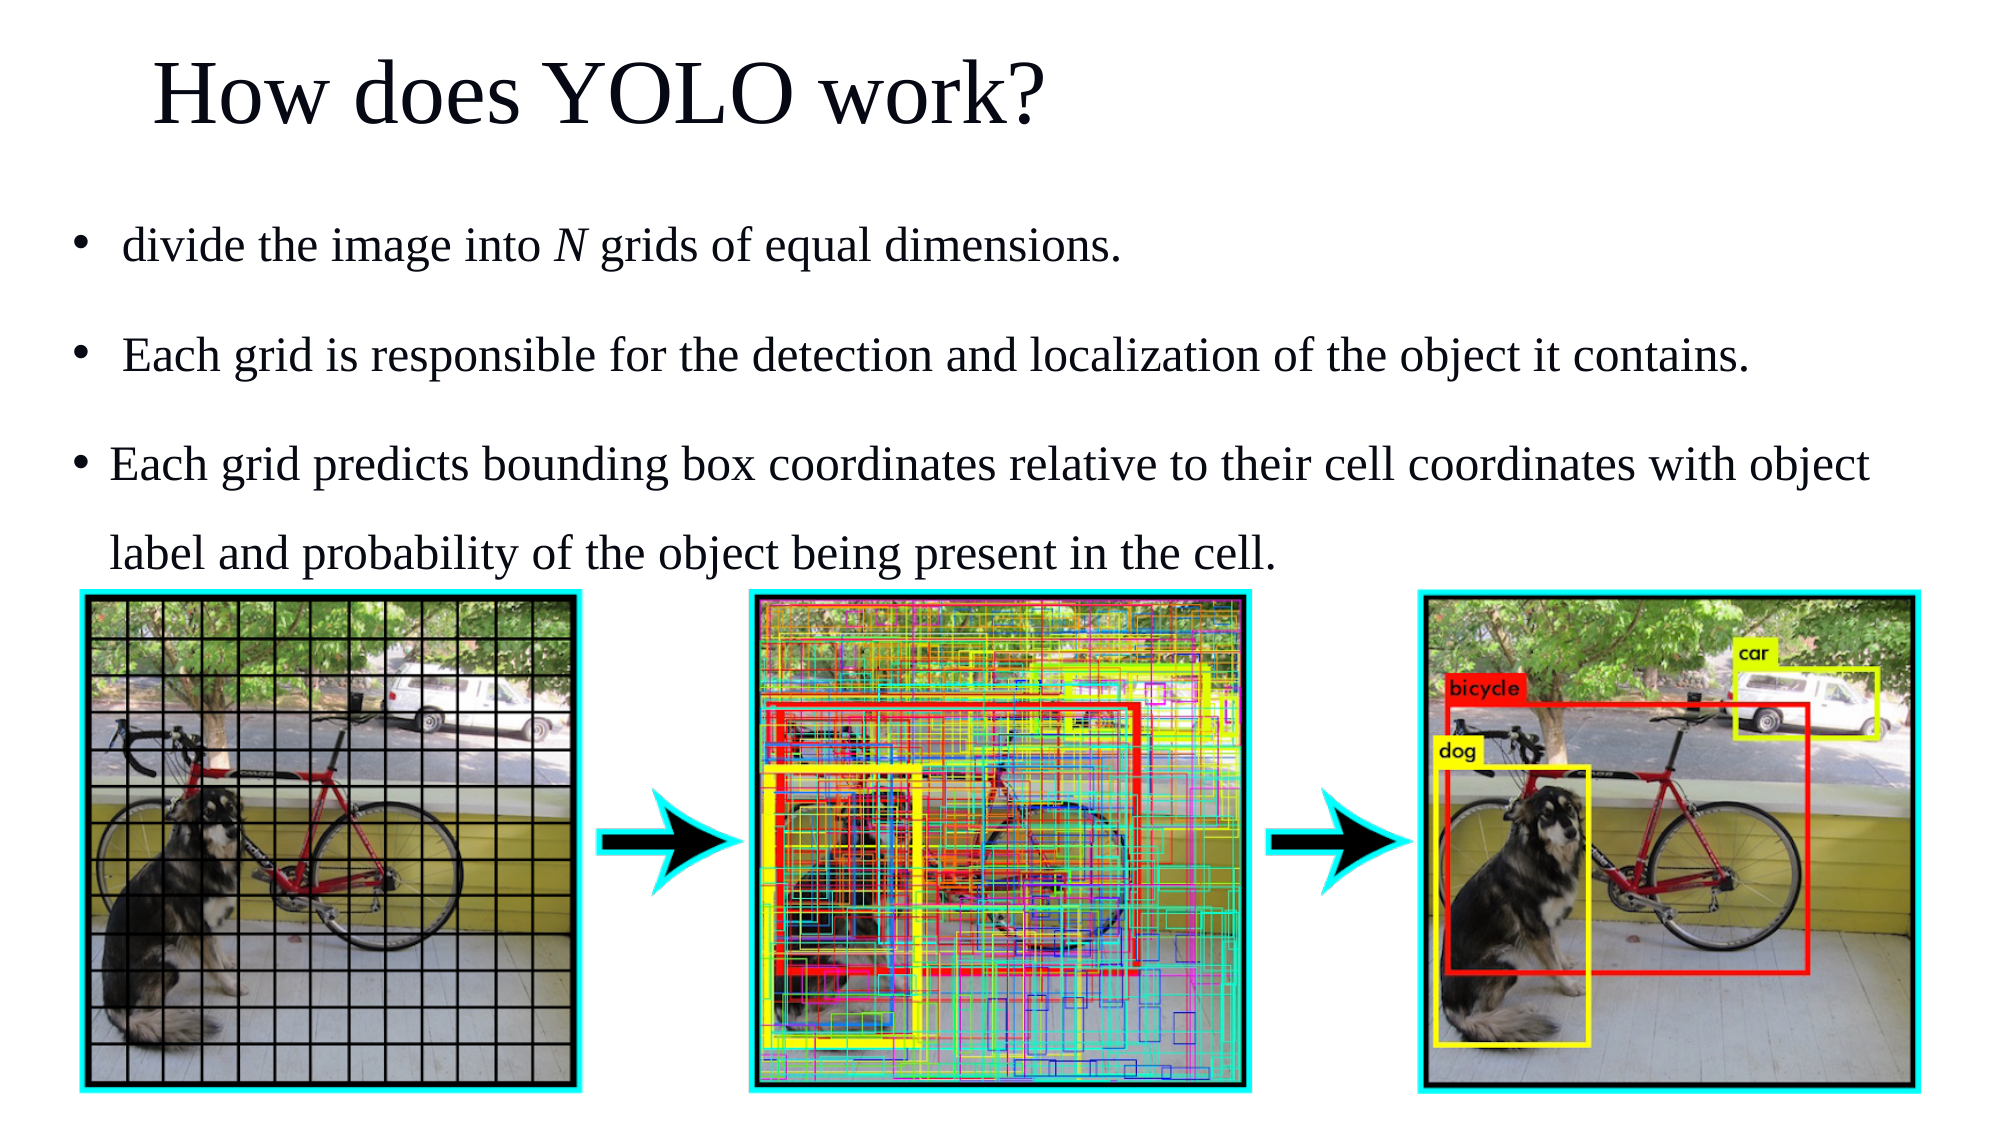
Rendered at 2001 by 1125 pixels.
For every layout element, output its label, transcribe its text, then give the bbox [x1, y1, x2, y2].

title How does YOLO work? [137, 26, 1863, 162]
picture [79, 589, 1921, 1094]
list divide the image into N grids of equal dimensions. Each grid is responsible for the detection and localization of the object it contains. Each grid predicts bounding box coordinates relative to their cell coordinates with object label and probability of the object being present in the cell. [57, 174, 1949, 590]
